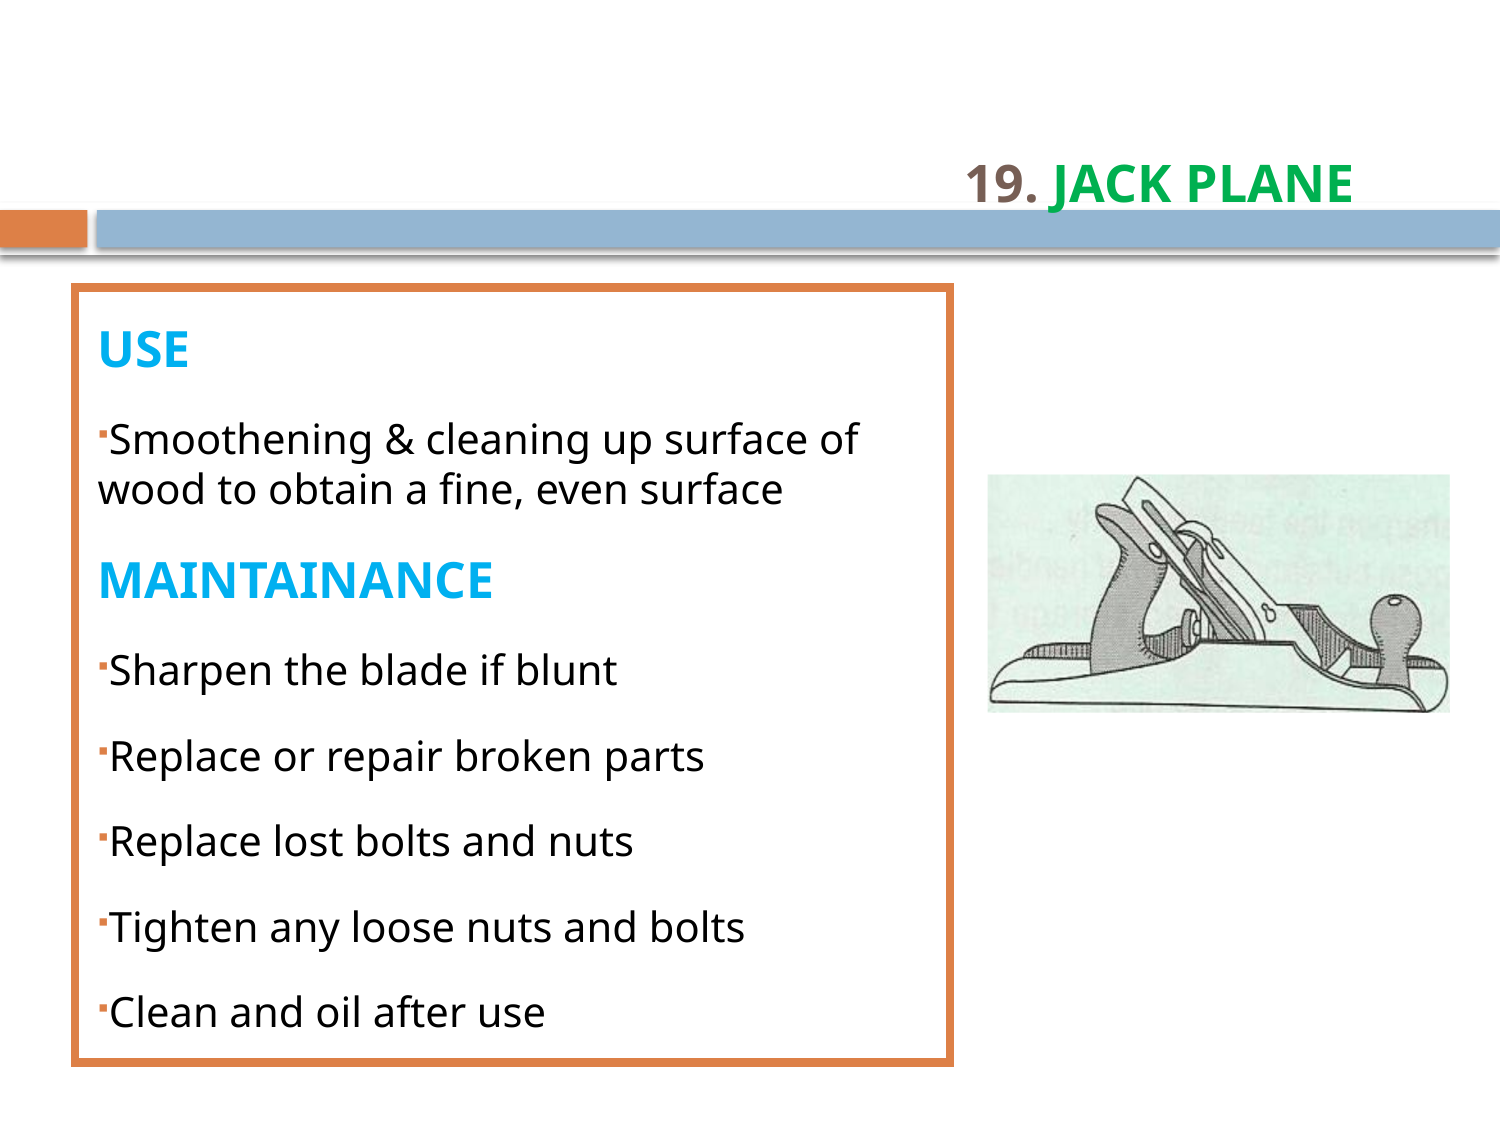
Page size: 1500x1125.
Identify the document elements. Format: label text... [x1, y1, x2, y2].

picture [988, 475, 1099, 712]
picture [1338, 475, 1449, 712]
title 19. JACK PLANE [950, 125, 1444, 238]
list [1099, 362, 1338, 826]
list USE Smoothening & cleaning up surface of wood to obtain a fine, even surface MAINTAINANCE Sharpen the blade if blunt Replace or repair broken parts Replace lost bolts and nuts Tighten any loose nuts and bolts Clean and oil after use [71, 283, 954, 1067]
